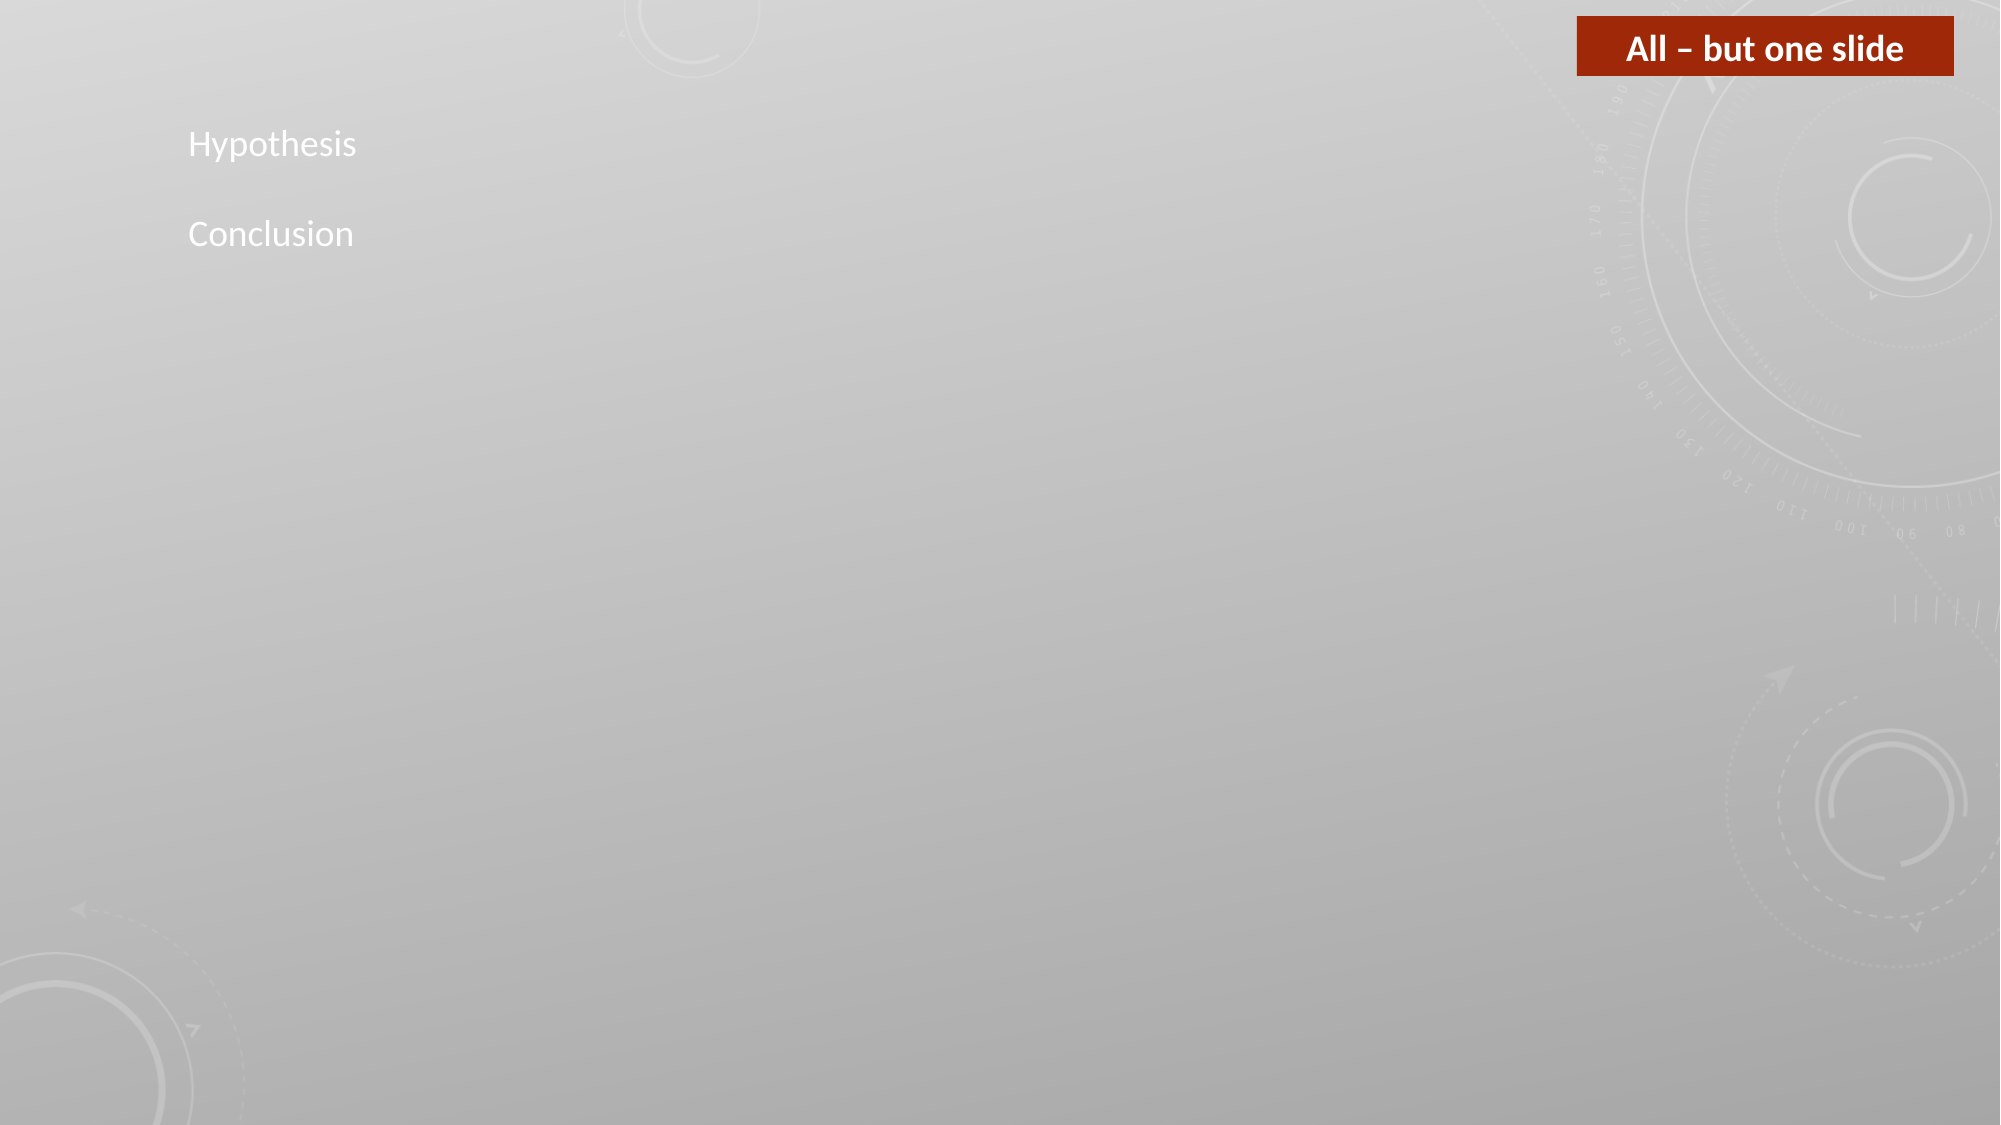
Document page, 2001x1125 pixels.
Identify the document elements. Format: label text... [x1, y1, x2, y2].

text_box All – but one slide [1576, 16, 1954, 76]
text_box Hypothesis Conclusion [173, 111, 766, 306]
picture [0, 0, 2000, 1125]
